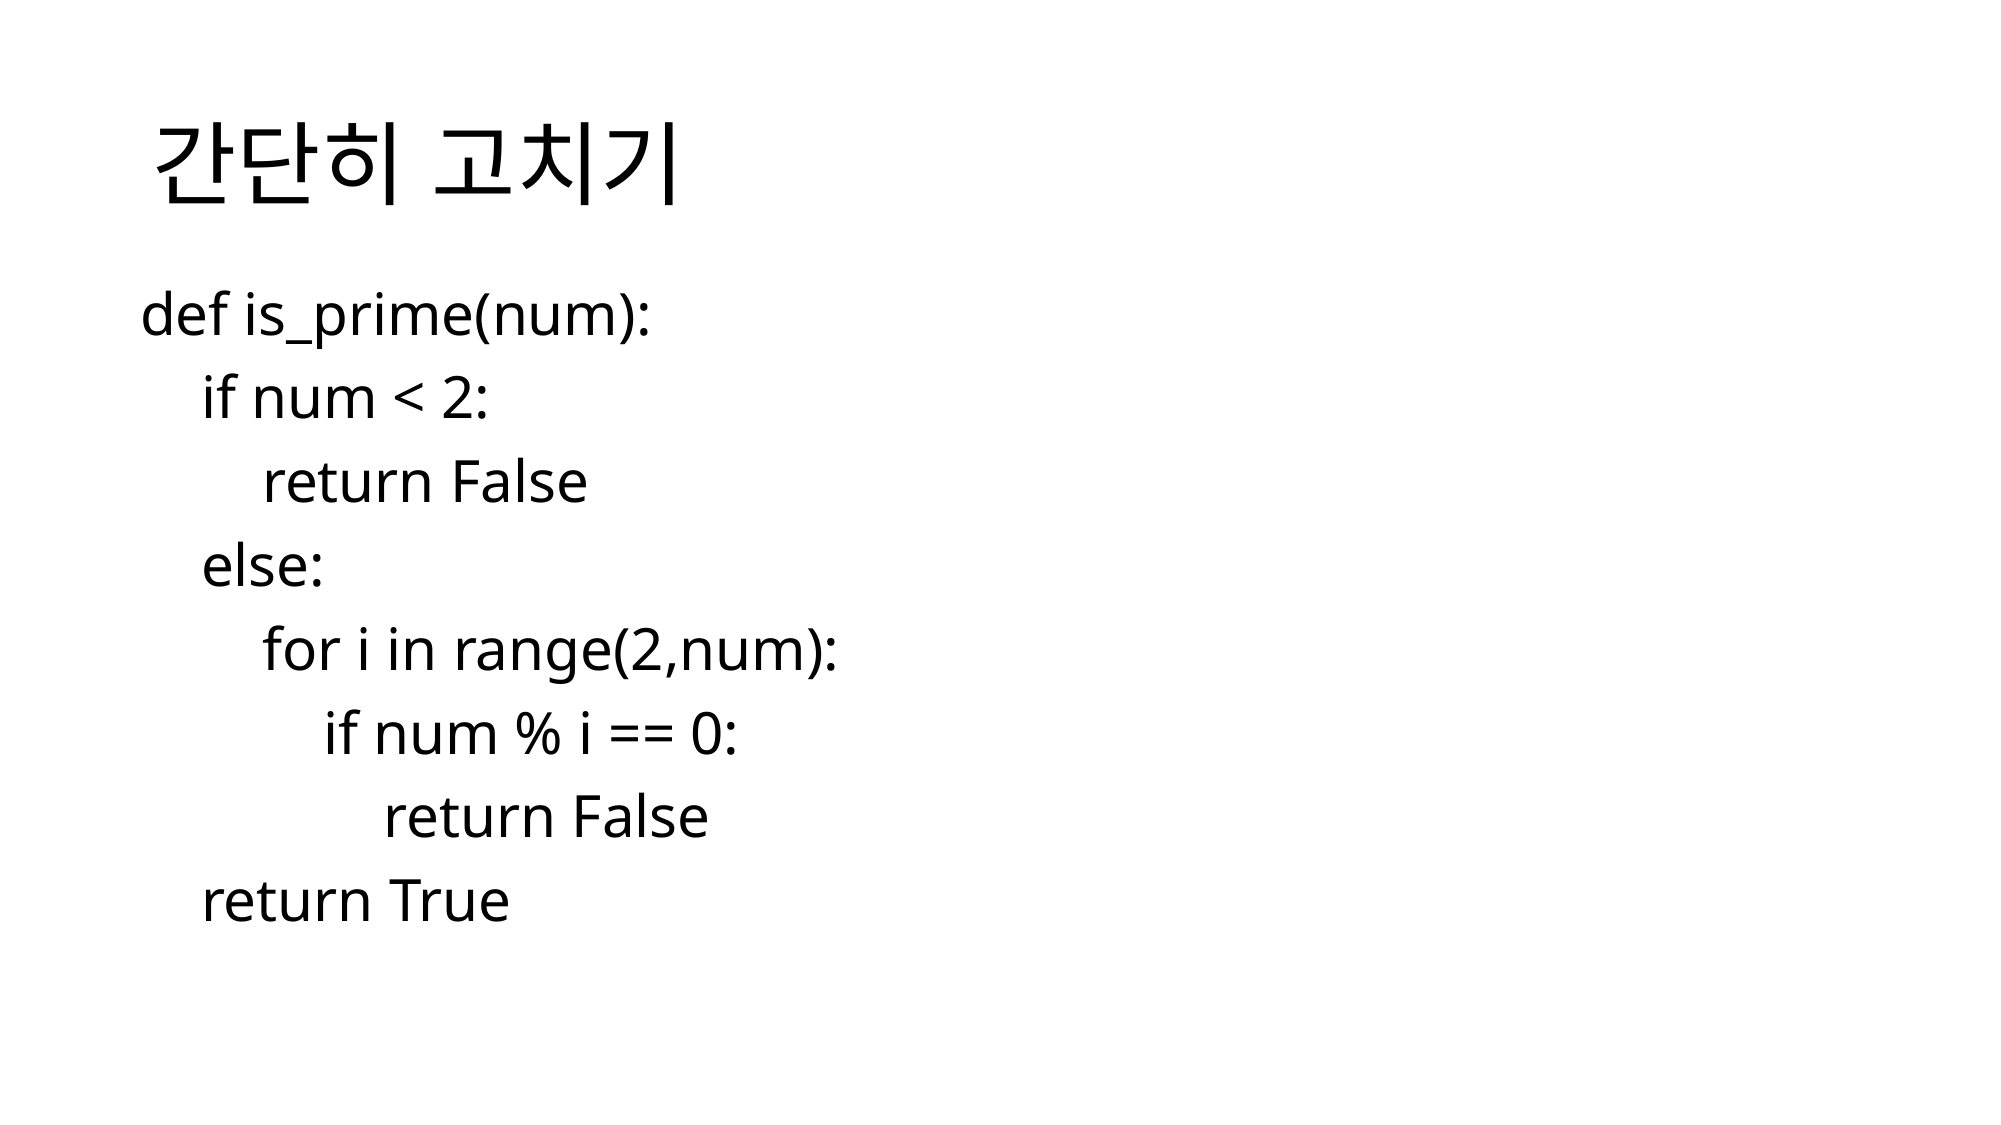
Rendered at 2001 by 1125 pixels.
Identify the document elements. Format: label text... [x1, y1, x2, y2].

title 간단히 고치기 [137, 59, 1863, 278]
list def is_prime(num): if num < 2: return False else: for i in range(2,num): if num % i == 0: return False return True [125, 277, 1850, 992]
